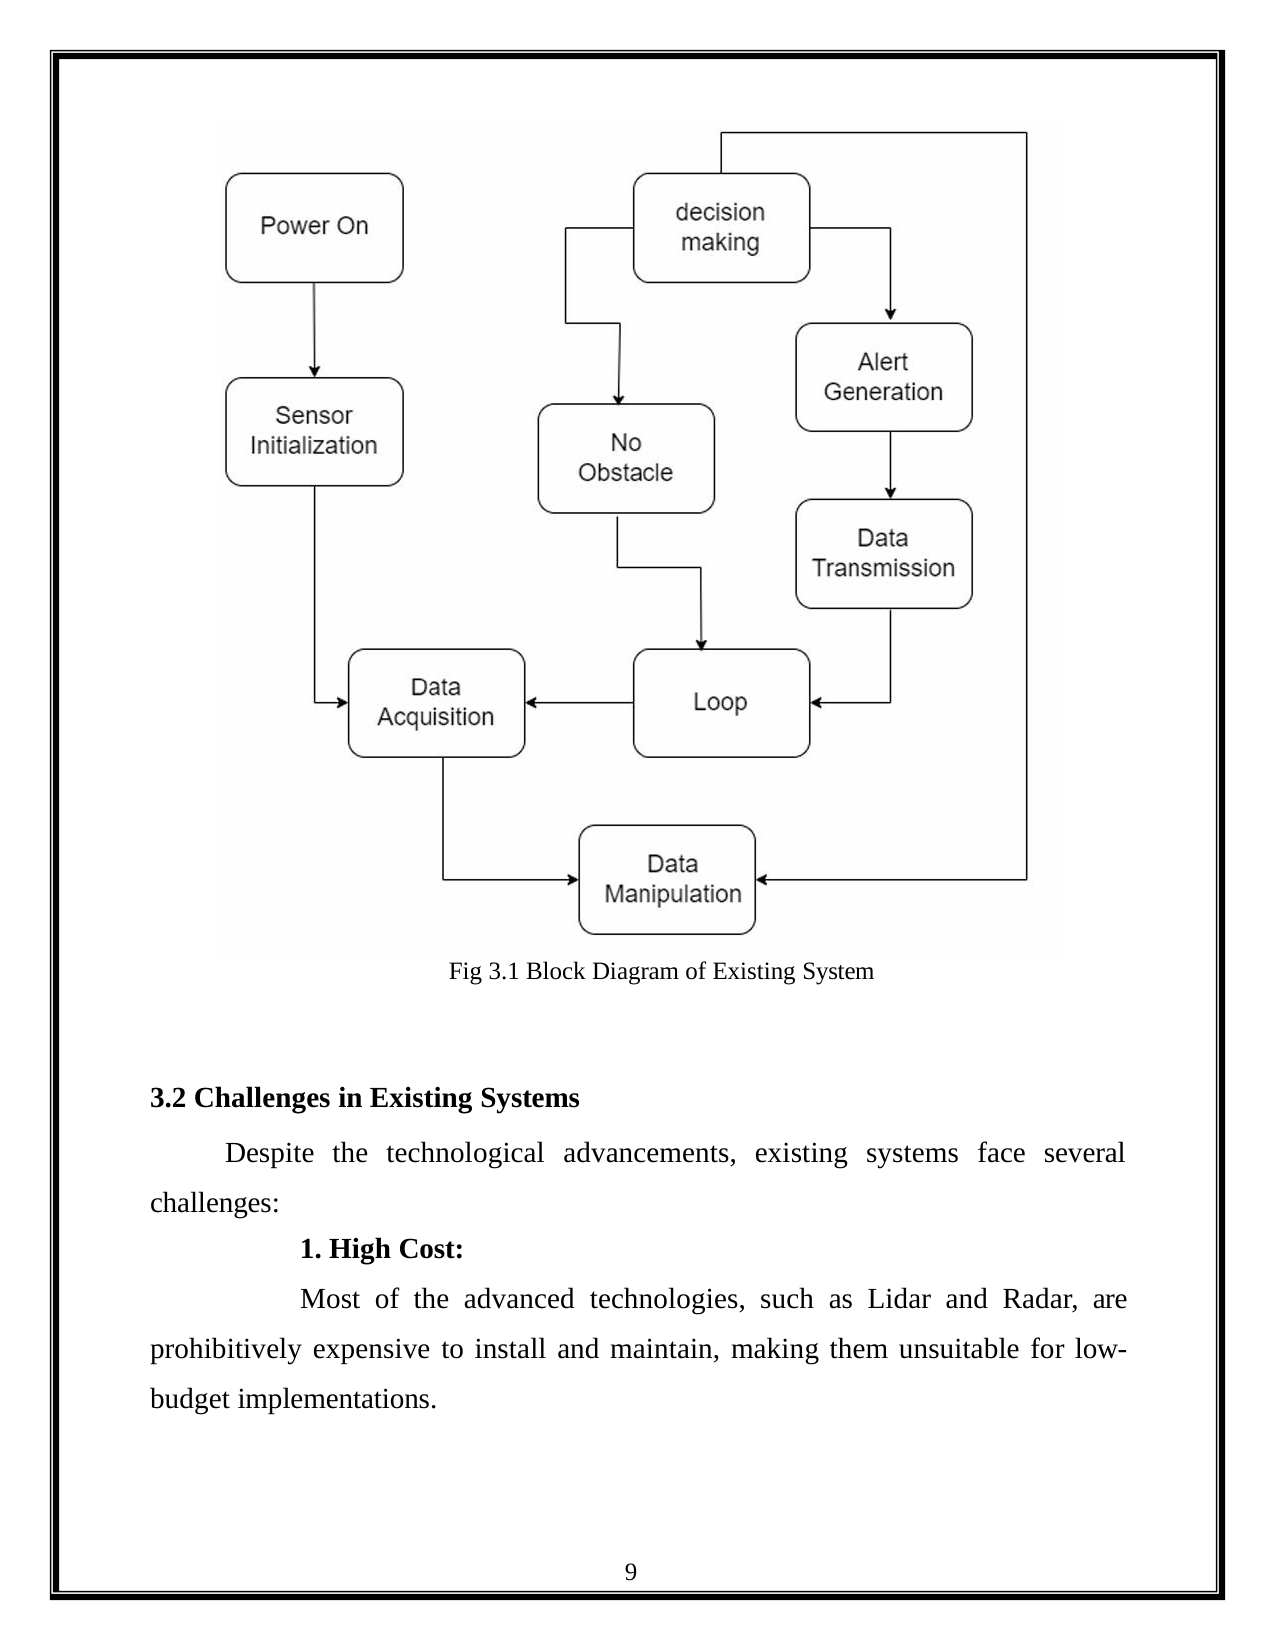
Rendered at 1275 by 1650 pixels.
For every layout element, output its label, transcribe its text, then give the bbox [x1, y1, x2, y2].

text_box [221, 121, 1065, 1021]
text_box 3.2 Challenges in Existing Systems Despite the technological advancements, existing systems face several challenges: 1. High Cost: Most of the advanced technologies, such as Lidar and Radar, are prohibitively expensive to install and maintain, making them unsuitable for low- budget implementations. [147, 1061, 1128, 1415]
slide_number 9 [623, 1556, 666, 1650]
text_box [49, 49, 1226, 1601]
